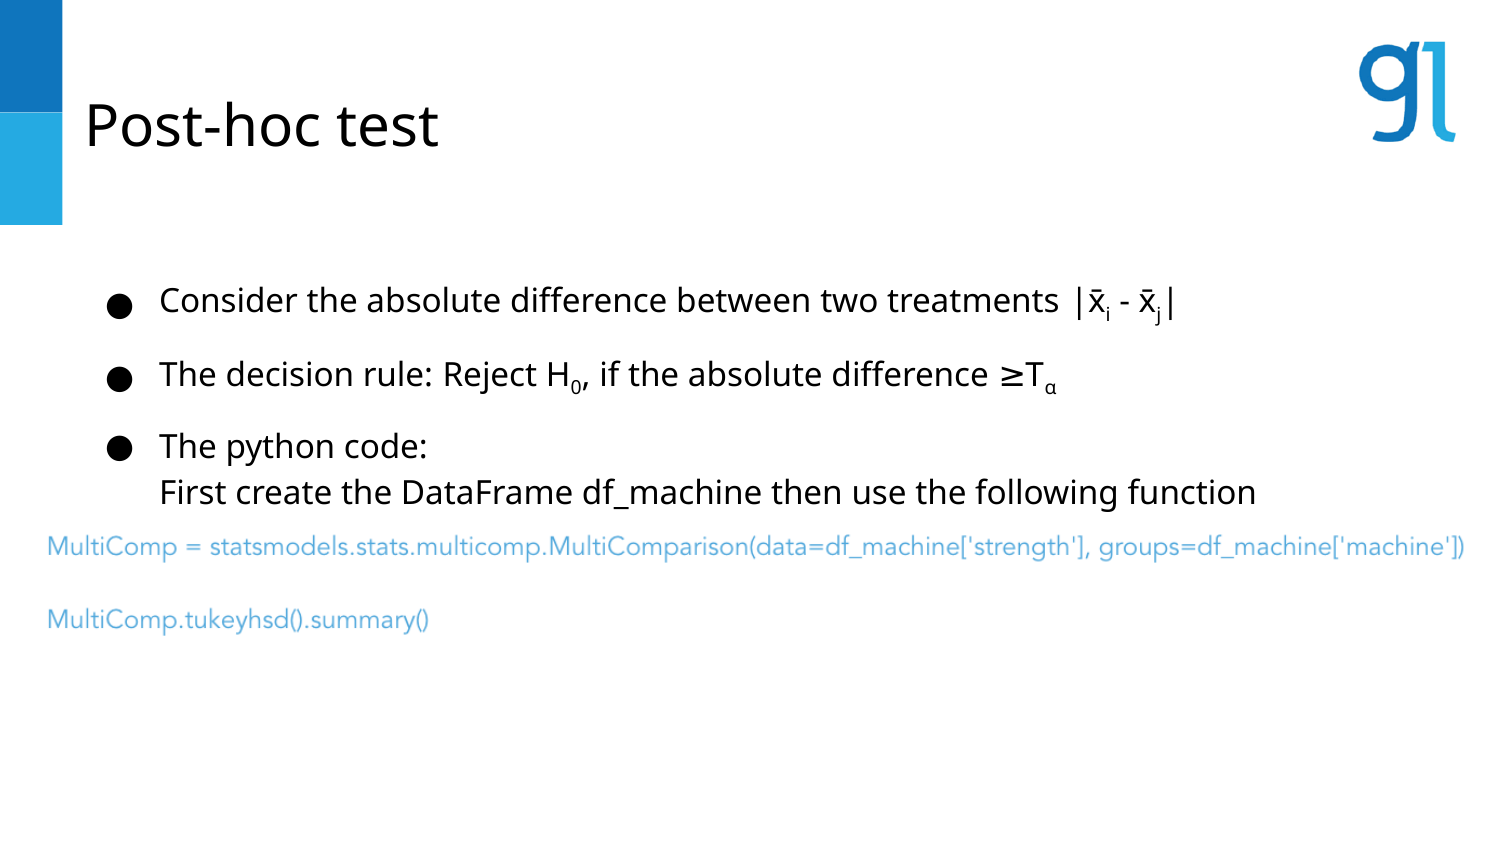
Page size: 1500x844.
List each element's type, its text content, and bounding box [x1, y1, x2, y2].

picture [1331, 17, 1482, 167]
list Consider the absolute difference between two treatments |x̄i - x̄j| The decision rule: Reject H0, if the absolute difference ≥Tα The python code: First create the DataFrame df_machine then use the following function [69, 257, 1451, 503]
picture [34, 519, 1486, 639]
title Post-hoc test [69, 72, 1175, 167]
